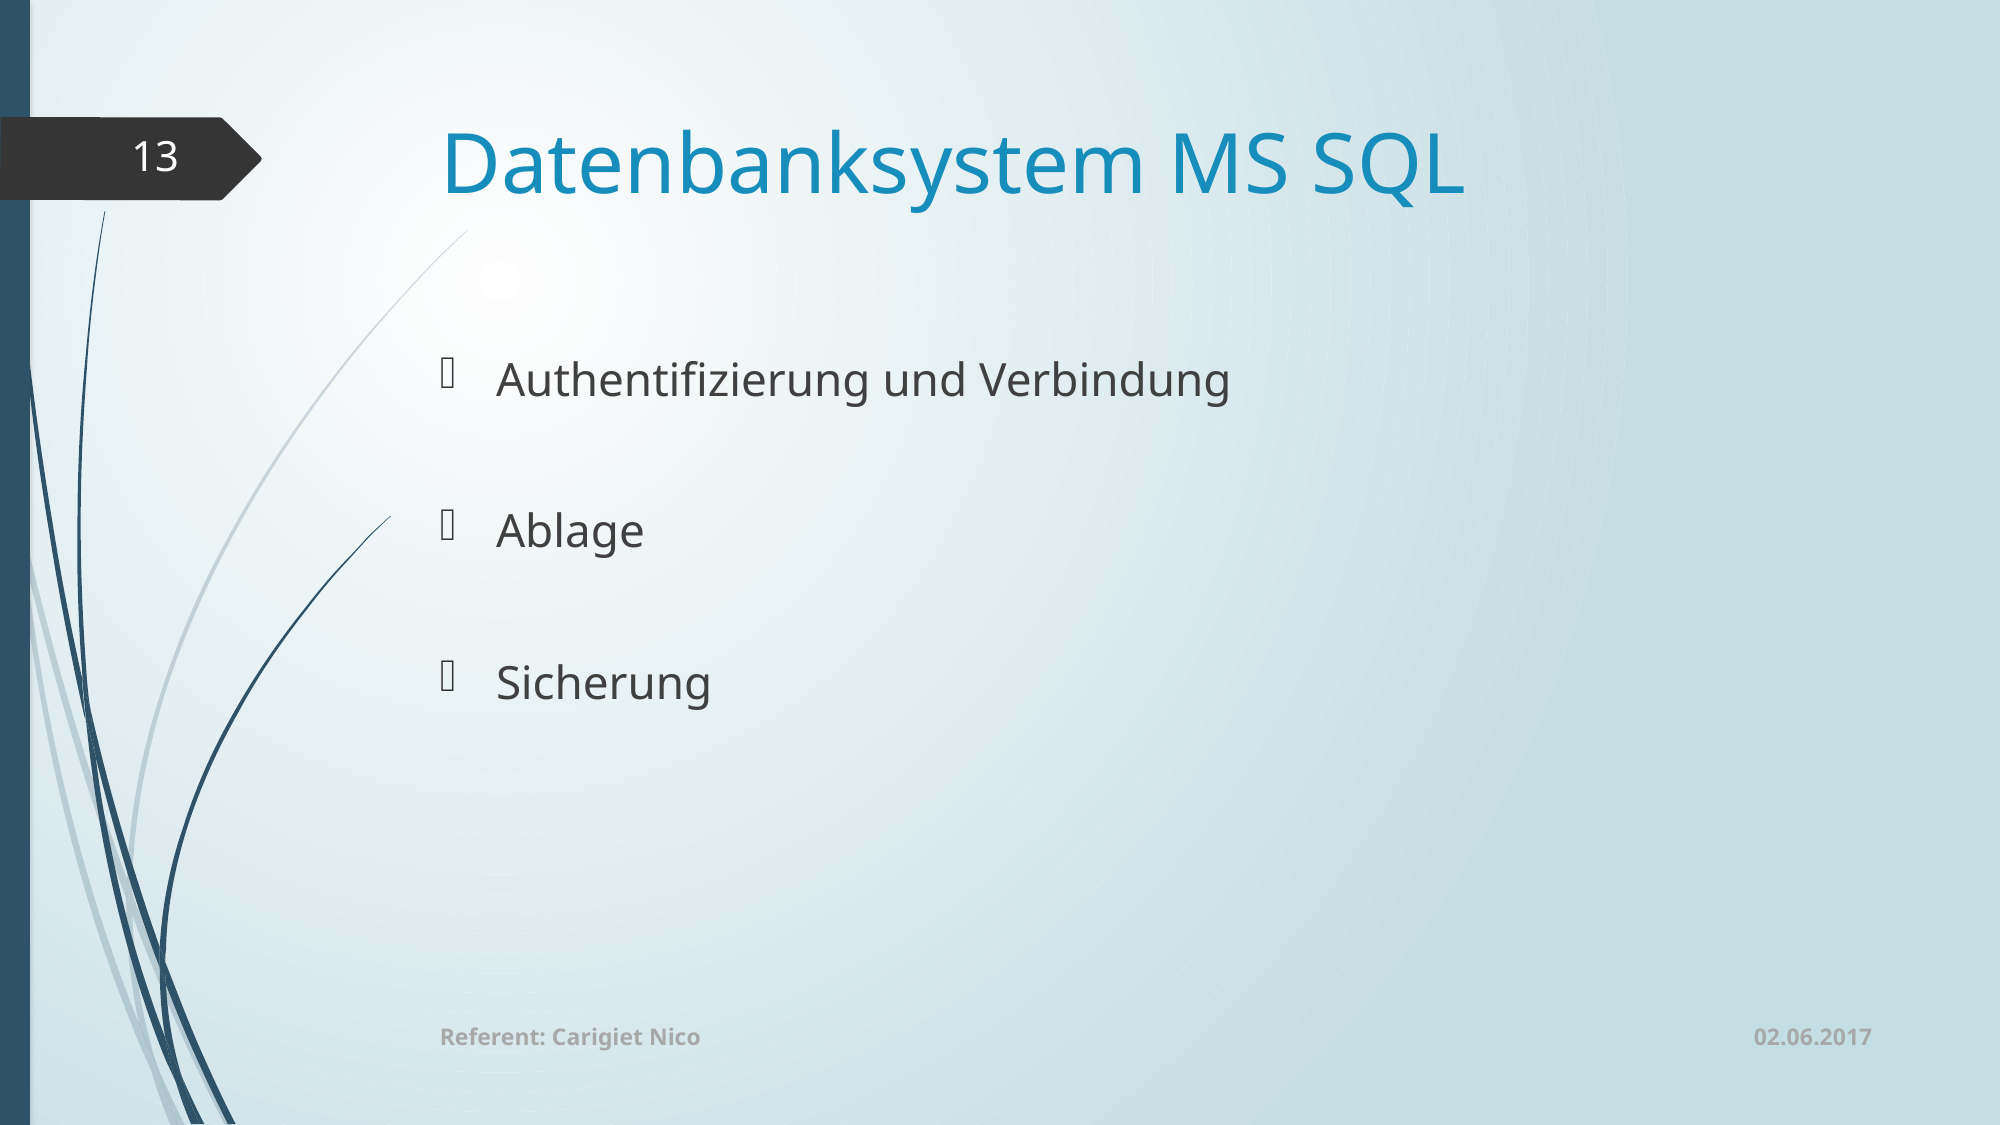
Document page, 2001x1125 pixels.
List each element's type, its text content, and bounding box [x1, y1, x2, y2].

list Authentifizierung und Verbindung Ablage Sicherung [424, 267, 1888, 971]
footer Referent: Carigiet Nico [424, 1006, 1675, 1067]
slide_number 13 [66, 128, 195, 189]
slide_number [1699, 1005, 1888, 1067]
title Datenbanksystem MS SQL [425, 102, 1888, 222]
